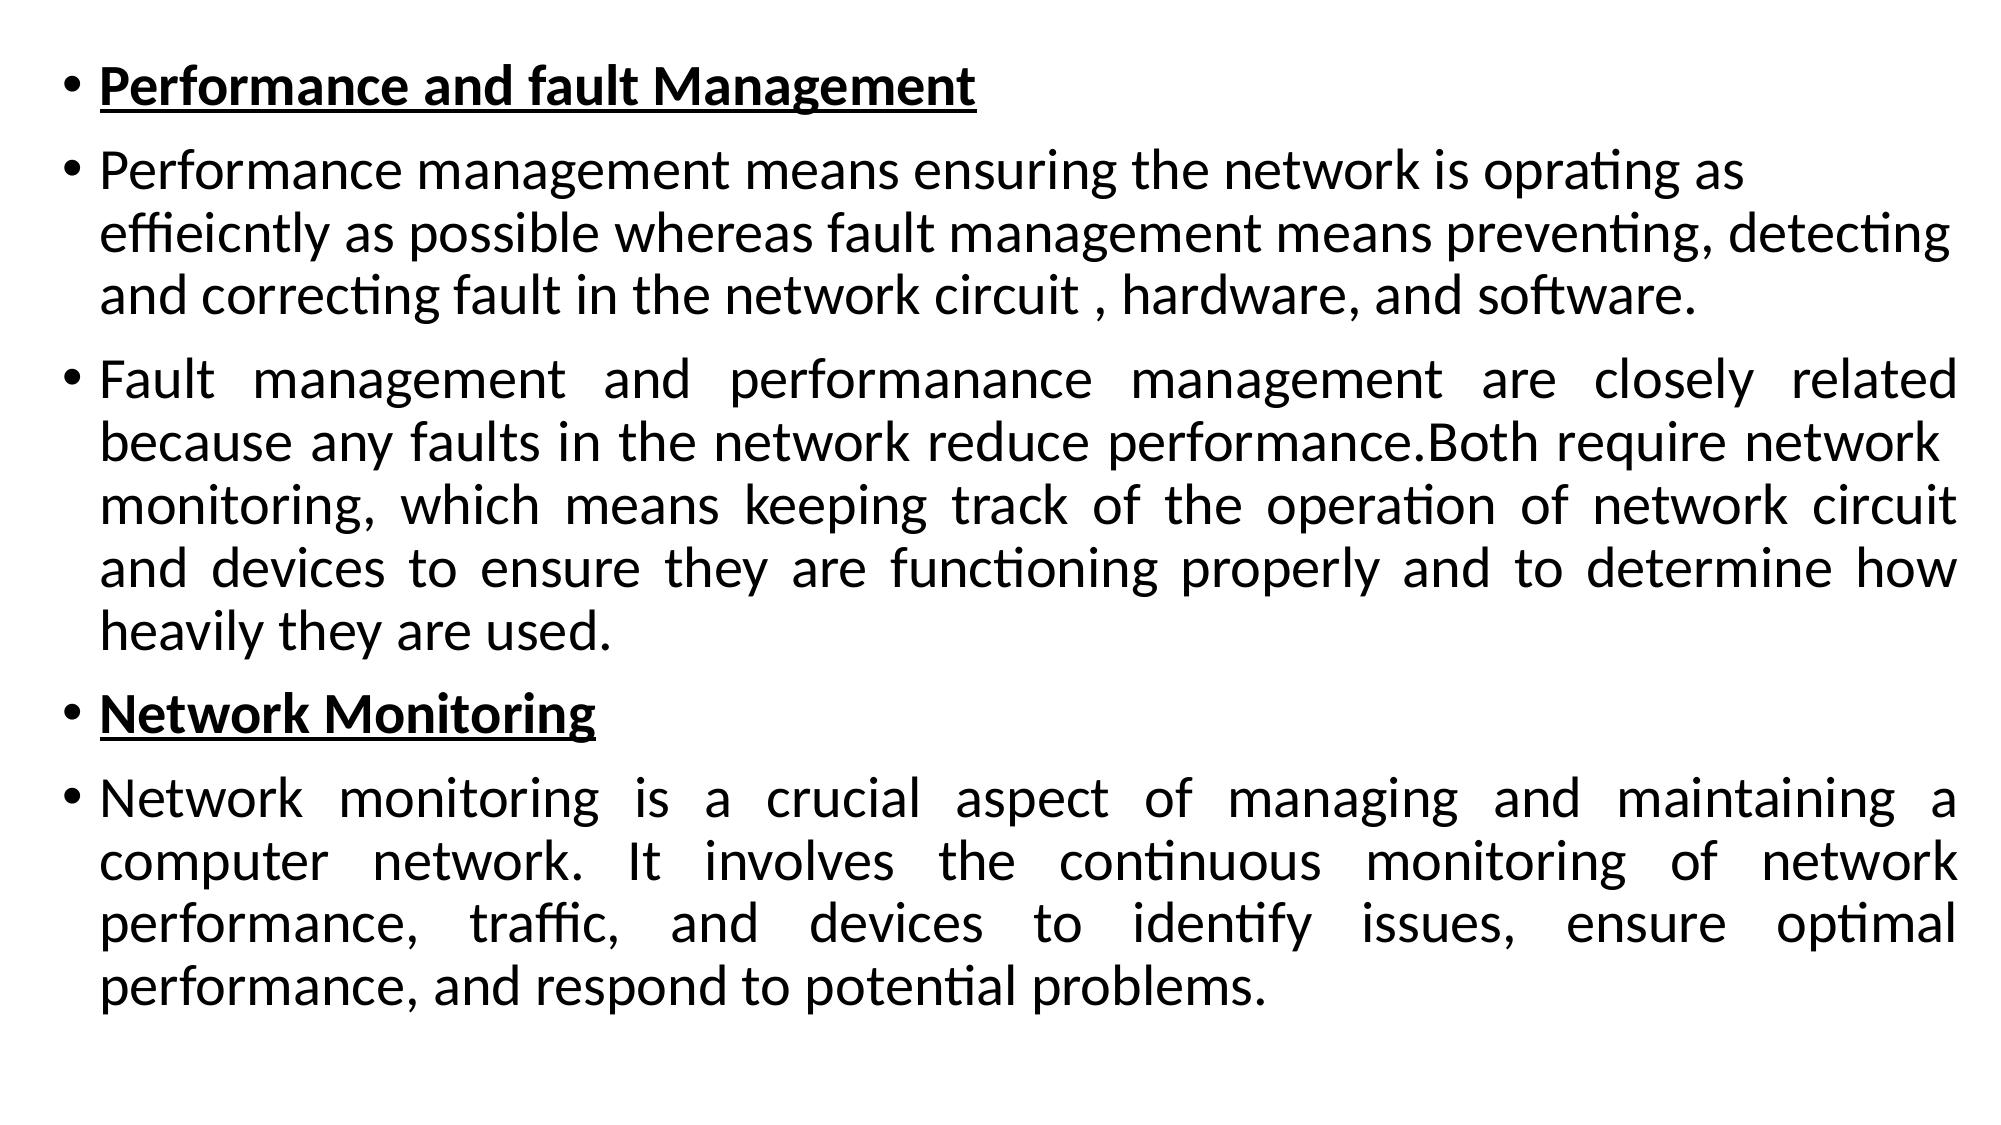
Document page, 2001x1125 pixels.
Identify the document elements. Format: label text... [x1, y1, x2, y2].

list Performance and fault Management Performance management means ensuring the network is oprating as effieicntly as possible whereas fault management means preventing, detecting and correcting fault in the network circuit , hardware, and software. Fault management and performanance management are closely related because any faults in the network reduce performance.Both require network monitoring, which means keeping track of the operation of network circuit and devices to ensure they are functioning properly and to determine how heavily they are used. Network Monitoring Network monitoring is a crucial aspect of managing and maintaining a computer network. It involves the continuous monitoring of network performance, traffic, and devices to identify issues, ensure optimal performance, and respond to potential problems. [47, 47, 1975, 1089]
